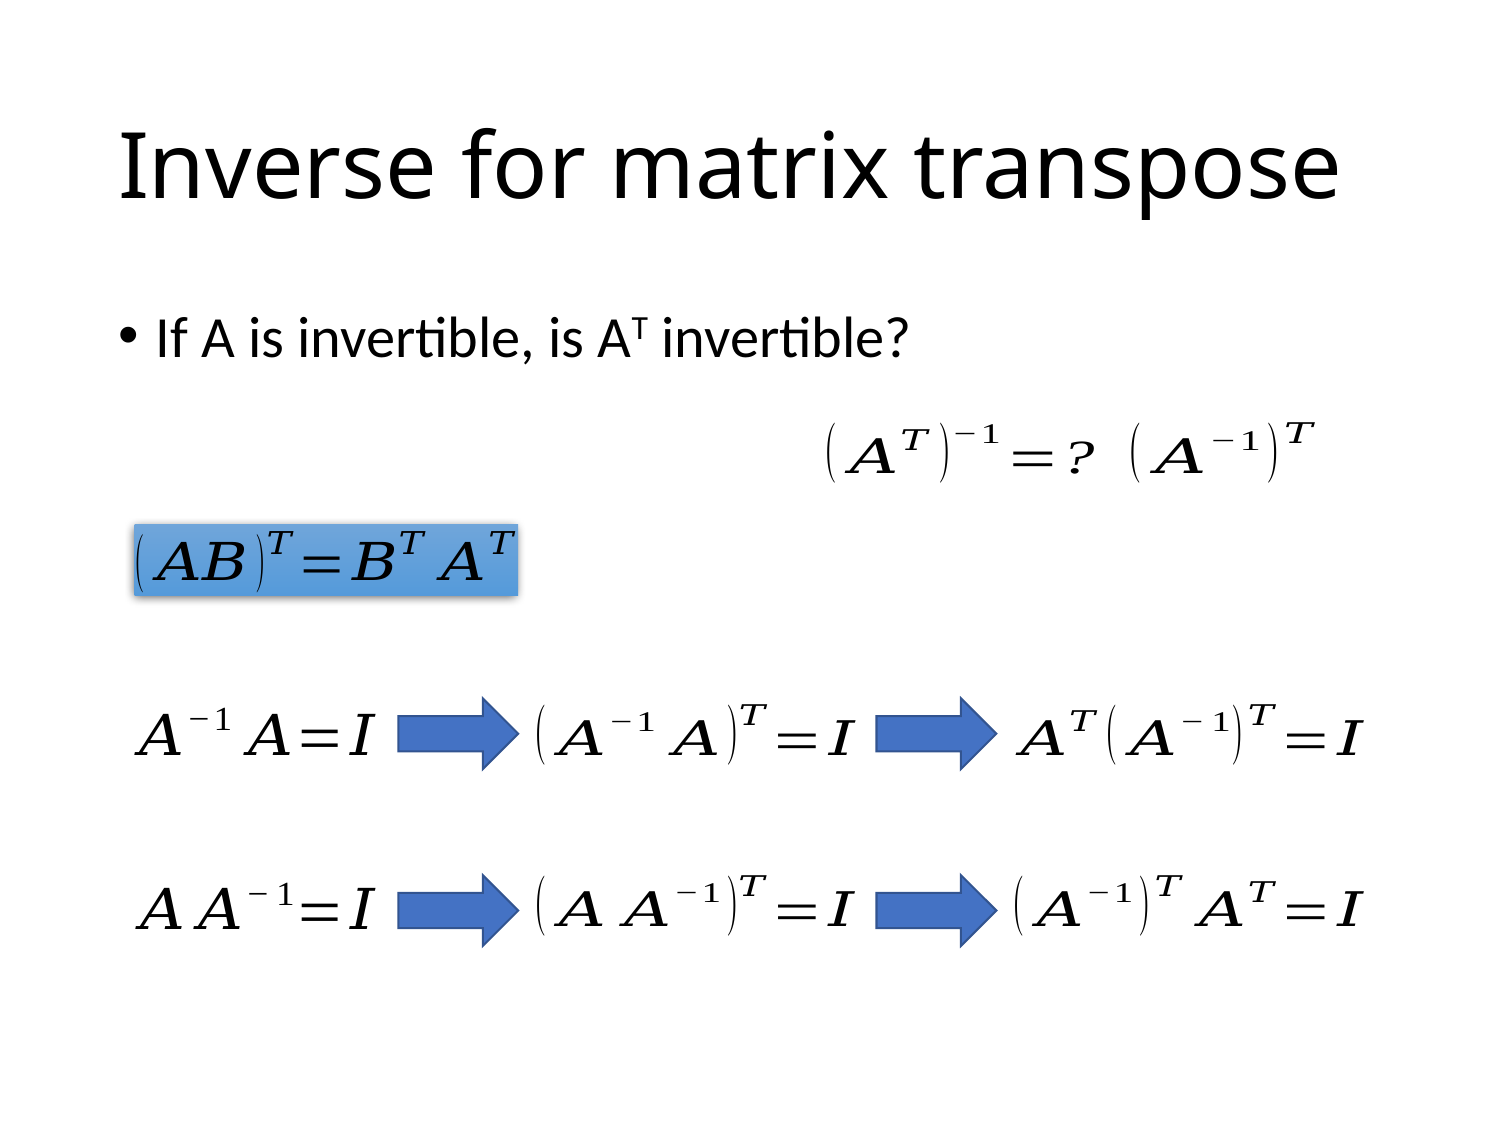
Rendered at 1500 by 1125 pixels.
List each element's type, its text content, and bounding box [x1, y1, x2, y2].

text_box [397, 695, 520, 772]
text_box [397, 872, 520, 949]
text_box [875, 872, 998, 949]
text_box [875, 695, 998, 772]
list If A is invertible, is AT invertible? [103, 299, 1397, 1014]
title Inverse for matrix transpose [103, 59, 1397, 278]
